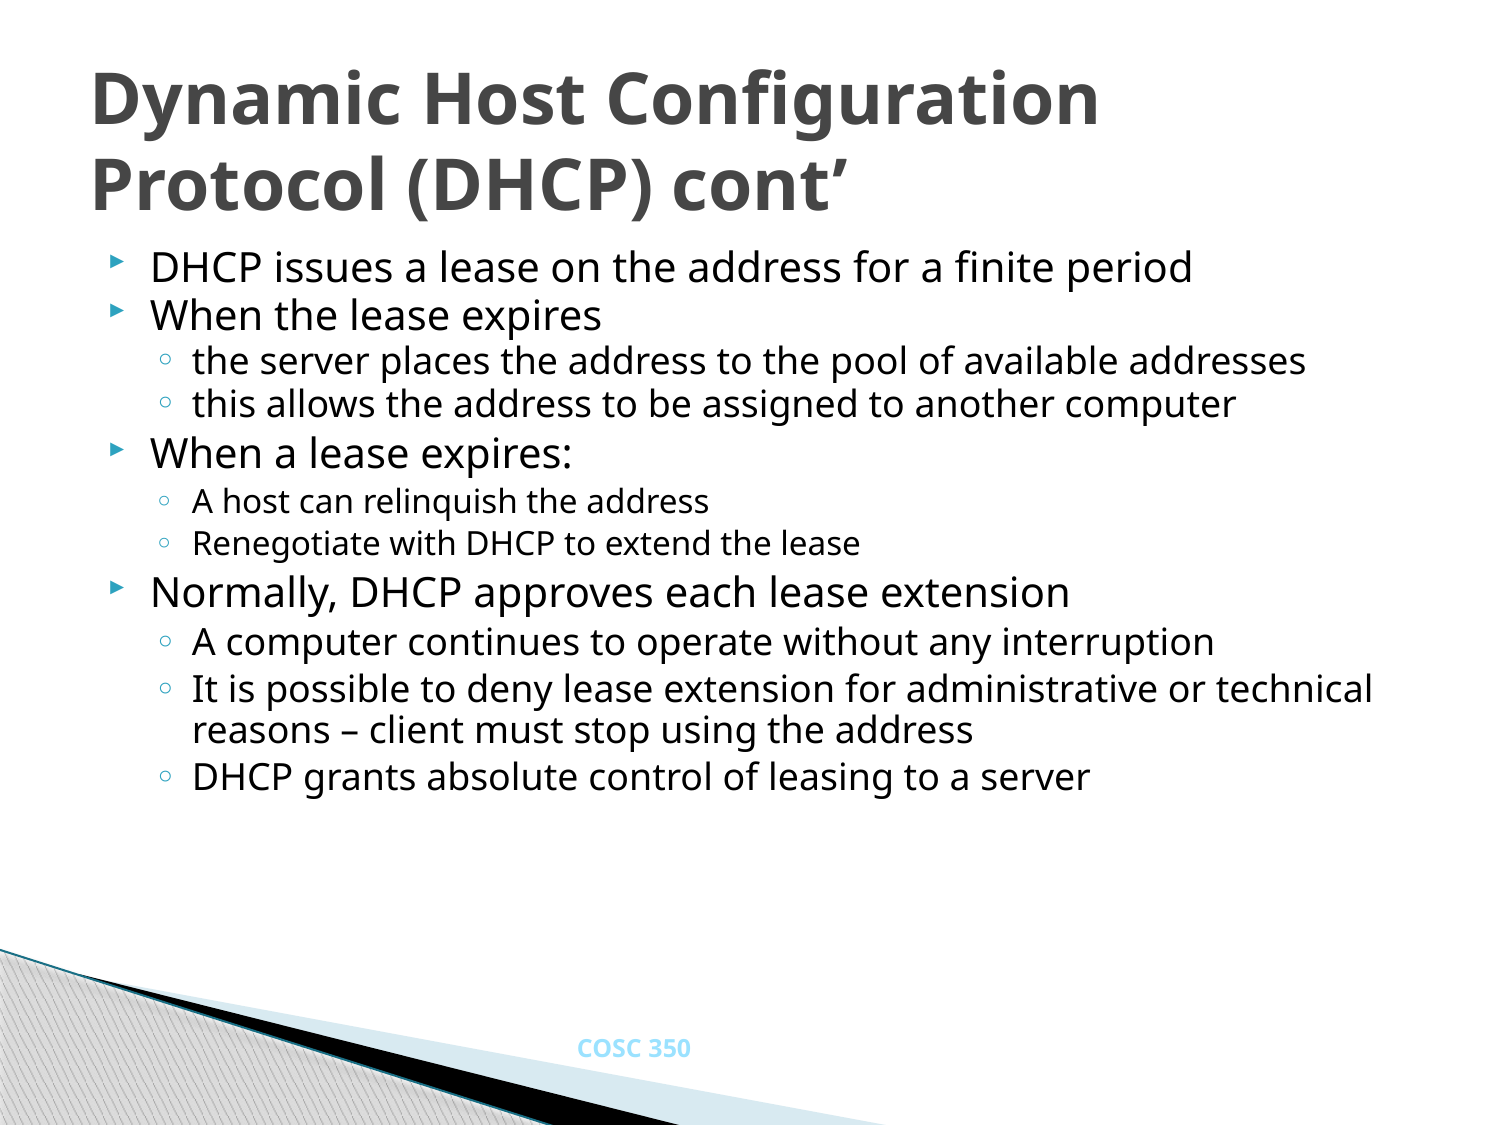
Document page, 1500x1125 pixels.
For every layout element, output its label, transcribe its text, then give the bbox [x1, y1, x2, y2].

list DHCP issues a lease on the address for a finite period When the lease expires the server places the address to the pool of available addresses this allows the address to be assigned to another computer When a lease expires: A host can relinquish the address Renegotiate with DHCP to extend the lease Normally, DHCP approves each lease extension A computer continues to operate without any interruption It is possible to deny lease extension for administrative or technical reasons – client must stop using the address DHCP grants absolute control of leasing to a server [75, 242, 1425, 986]
title Dynamic Host Configuration Protocol (DHCP) cont’ [75, 45, 1425, 233]
